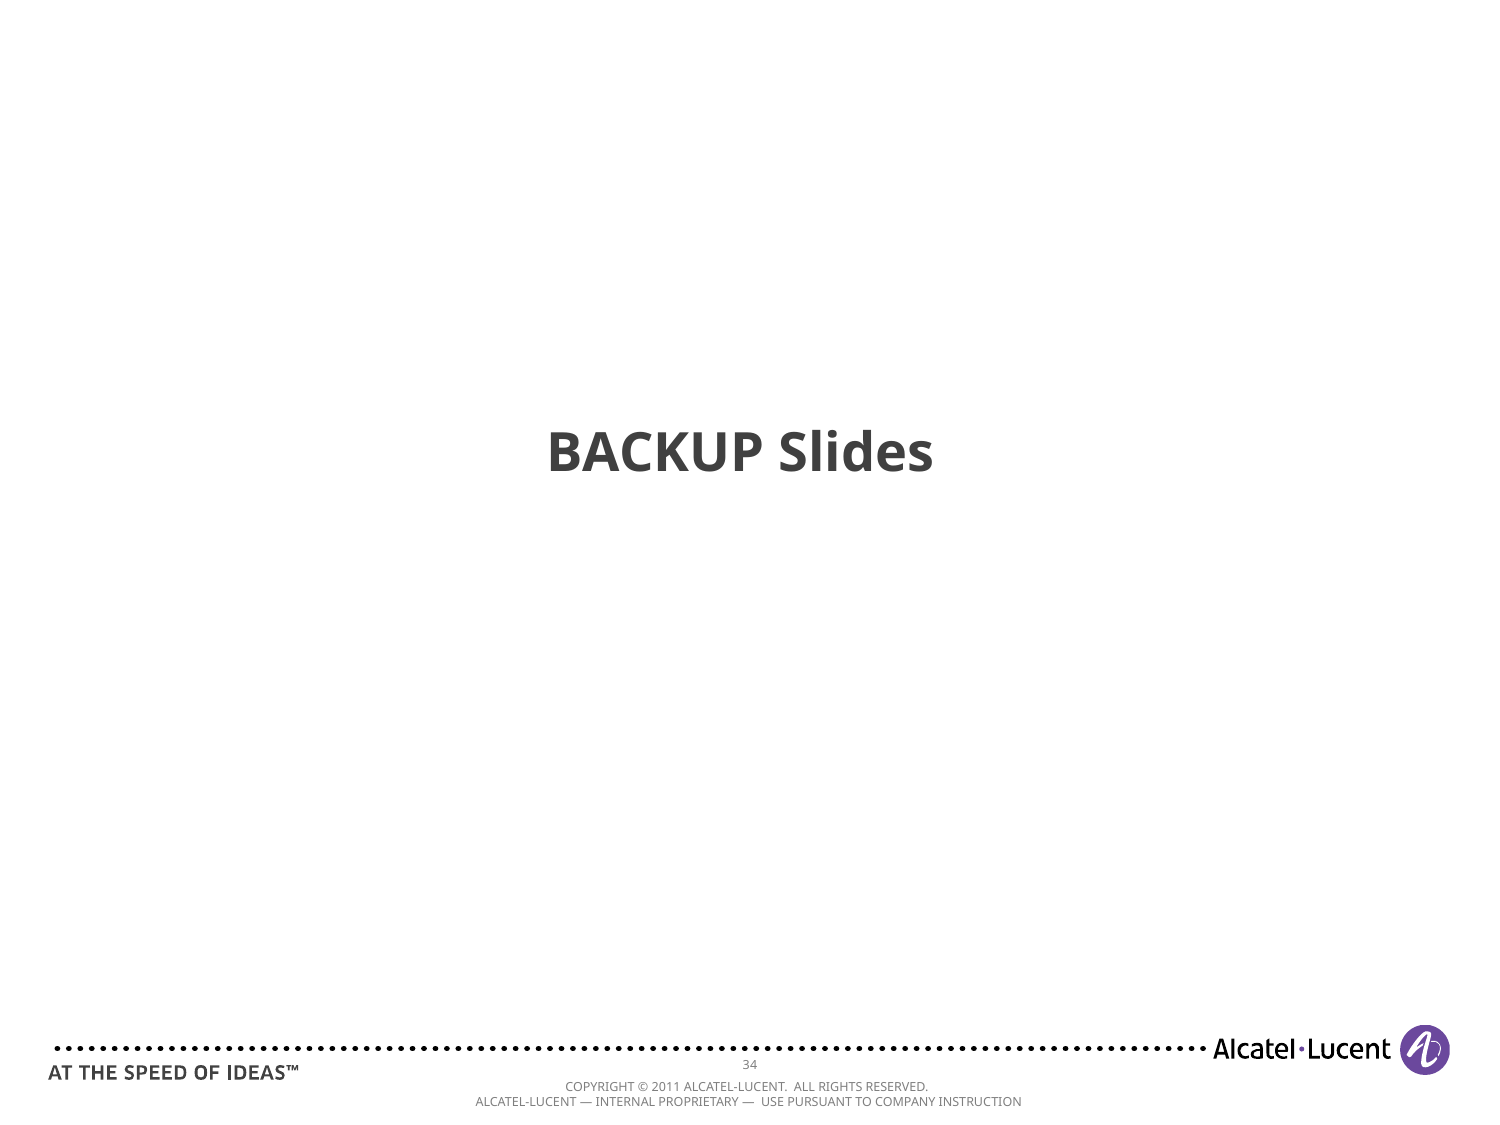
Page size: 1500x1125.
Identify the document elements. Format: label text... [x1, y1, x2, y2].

title BACKUP Slides [31, 409, 1450, 598]
